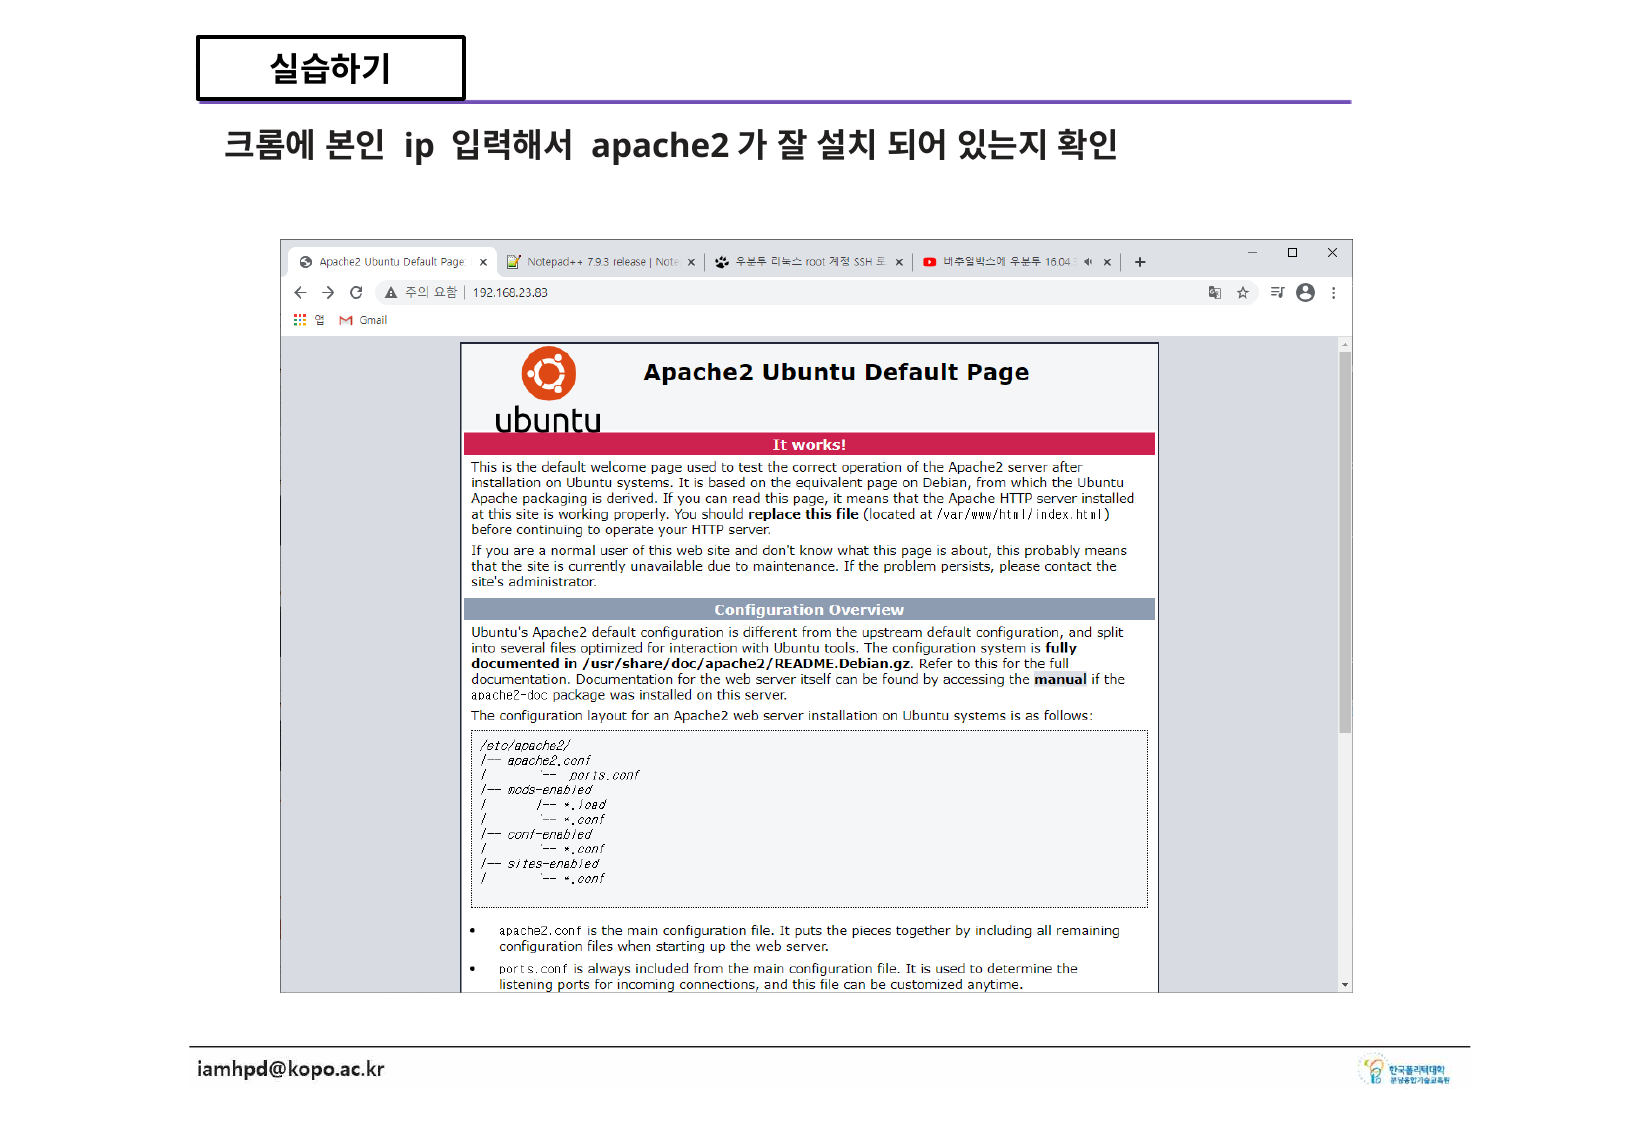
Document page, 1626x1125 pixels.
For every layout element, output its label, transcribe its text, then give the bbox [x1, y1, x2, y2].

picture [195, 53, 1352, 104]
text_box 실습하기 [196, 35, 466, 101]
picture [189, 1042, 1471, 1089]
picture [280, 238, 1353, 993]
text_box 크롬에 본인 ip 입력해서 apache2가 잘 설치 되어 있는지 확인 [210, 117, 1256, 172]
